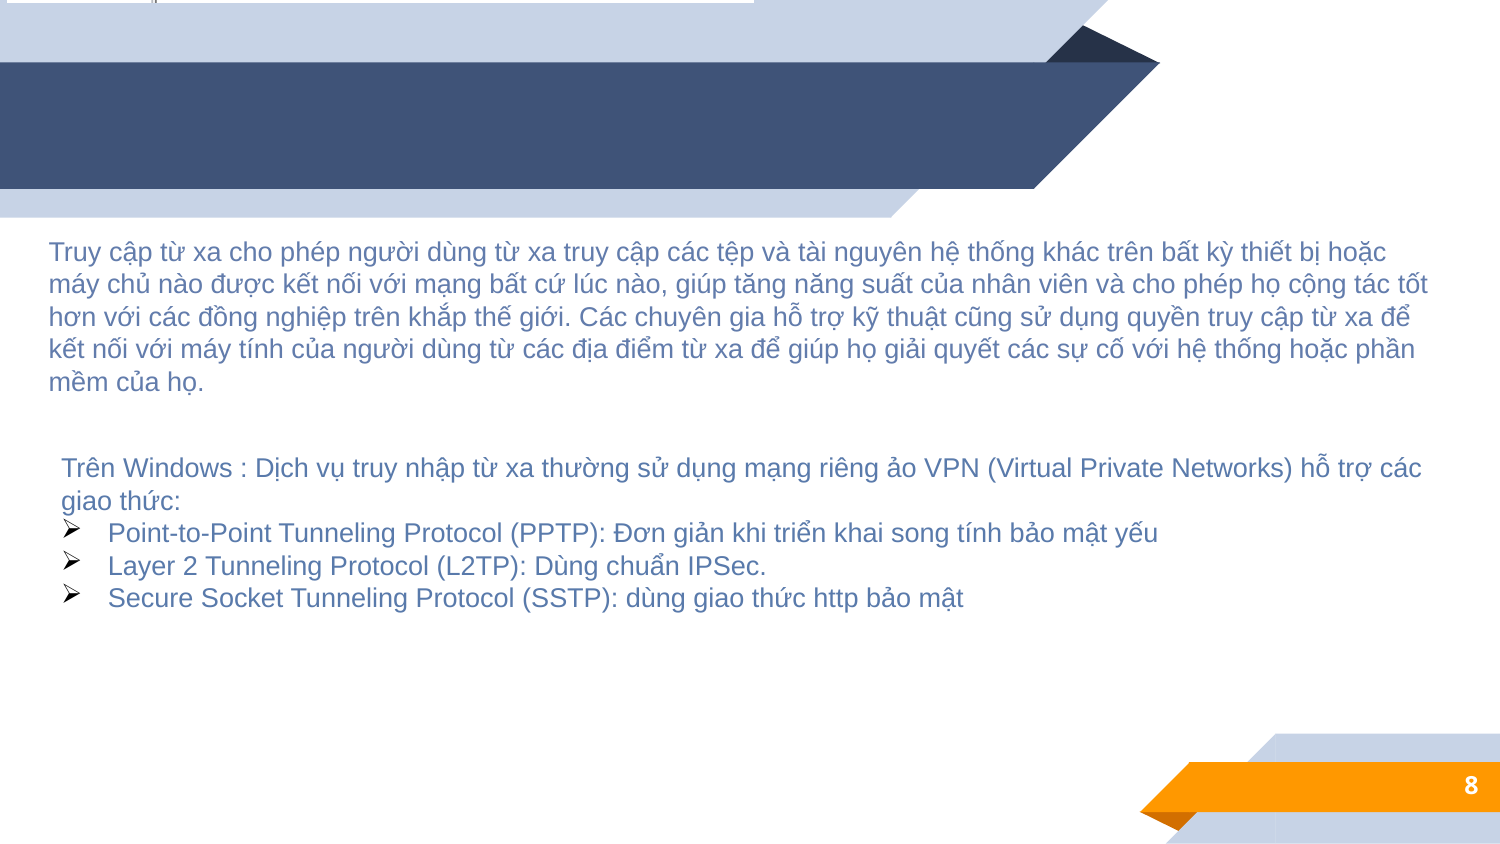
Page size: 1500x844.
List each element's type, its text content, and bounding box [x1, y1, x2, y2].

picture [7, 0, 754, 4]
list Truy cập từ xa cho phép người dùng từ xa truy cập các tệp và tài nguyên hệ thống khác trên bất kỳ thiết bị hoặc máy chủ nào được kết nối với mạng bất cứ lúc nào, giúp tăng năng suất của nhân viên và cho phép họ cộng tác tốt hơn với các đồng nghiệp trên khắp thế giới. Các chuyên gia hỗ trợ kỹ thuật cũng sử dụng quyền truy cập từ xa để kết nối với máy tính của người dùng từ các địa điểm từ xa để giúp họ giải quyết các sự cố với hệ thống hoặc phần mềm của họ. [21, 228, 1447, 403]
text_box Trên Windows : Dịch vụ truy nhập từ xa thường sử dụng mạng riêng ảo VPN (Virtual Private Networks) hỗ trợ các giao thức: Point-to-Point Tunneling Protocol (PPTP): Đơn giản khi triển khai song tính bảo mật yếu Layer 2 Tunneling Protocol (L2TP): Dùng chuẩn IPSec. Secure Socket Tunneling Protocol (SSTP): dùng giao thức http bảo mật [46, 443, 1482, 621]
slide_number 8 [1249, 760, 1494, 813]
